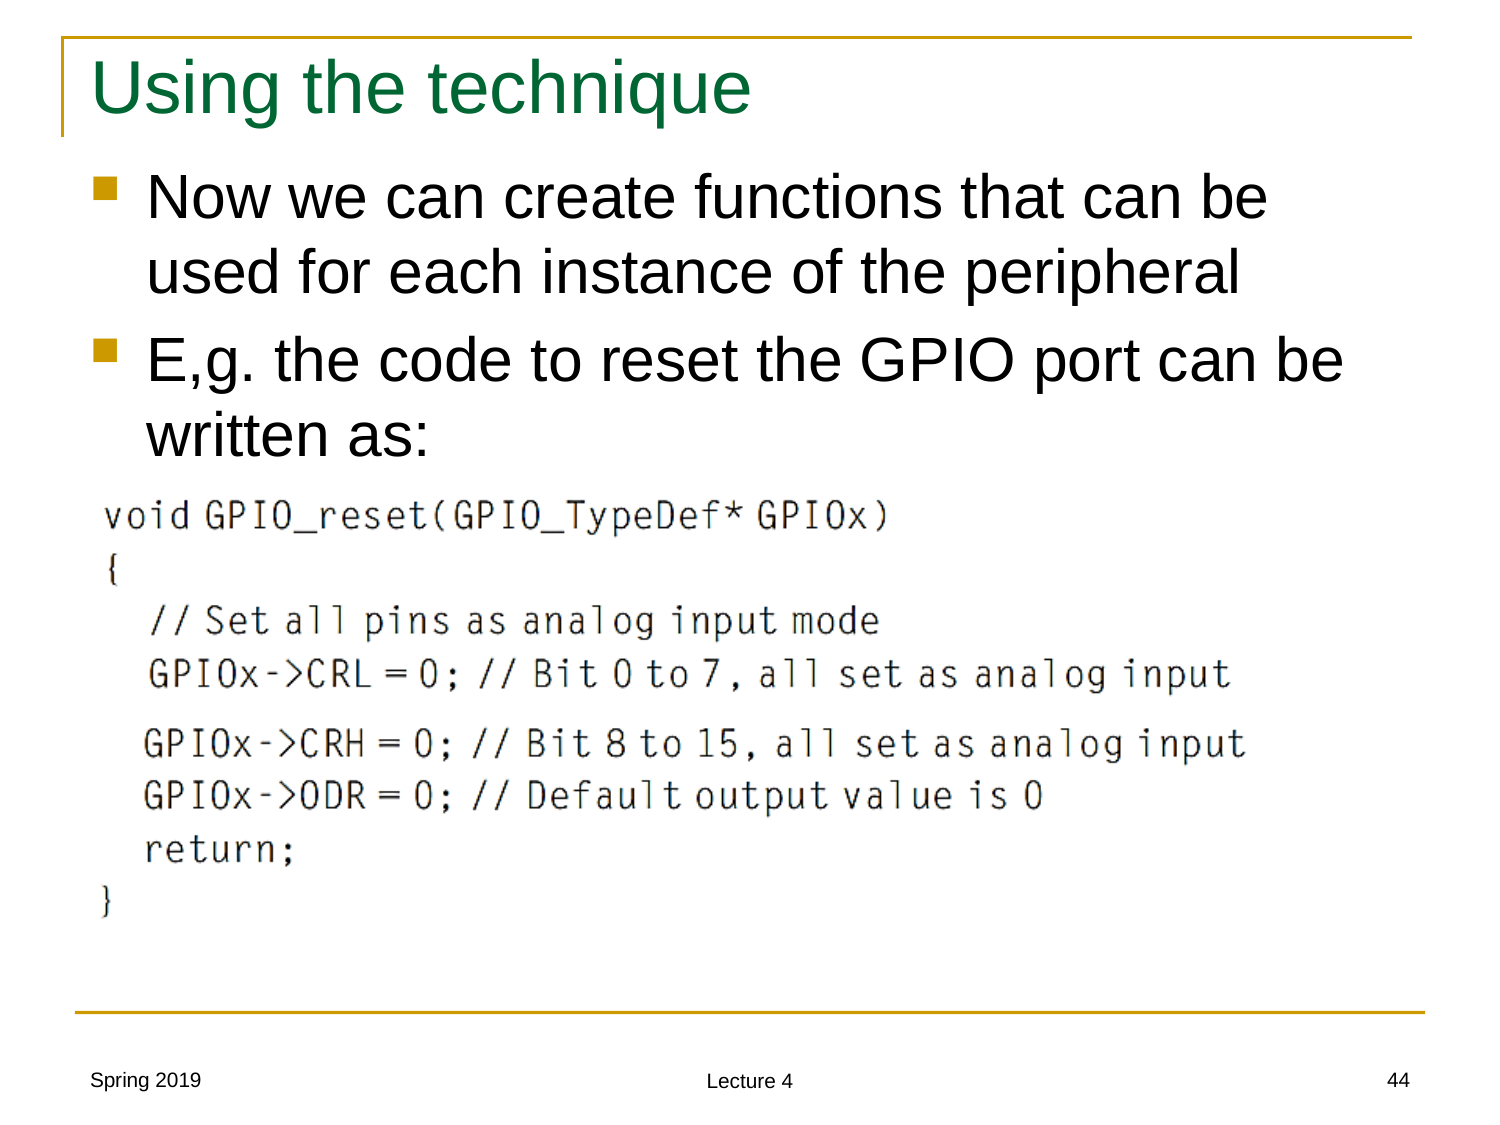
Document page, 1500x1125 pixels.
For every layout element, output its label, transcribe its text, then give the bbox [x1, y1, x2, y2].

slide_number Spring 2019 [75, 1024, 425, 1100]
footer Lecture 4 [512, 1025, 988, 1100]
slide_number 44 [1074, 1024, 1425, 1100]
picture [82, 491, 1263, 933]
title Using the technique [75, 31, 1425, 138]
list Now we can create functions that can be used for each instance of the peripheral E,g. the code to reset the GPIO port can be written as: [75, 148, 1425, 1006]
